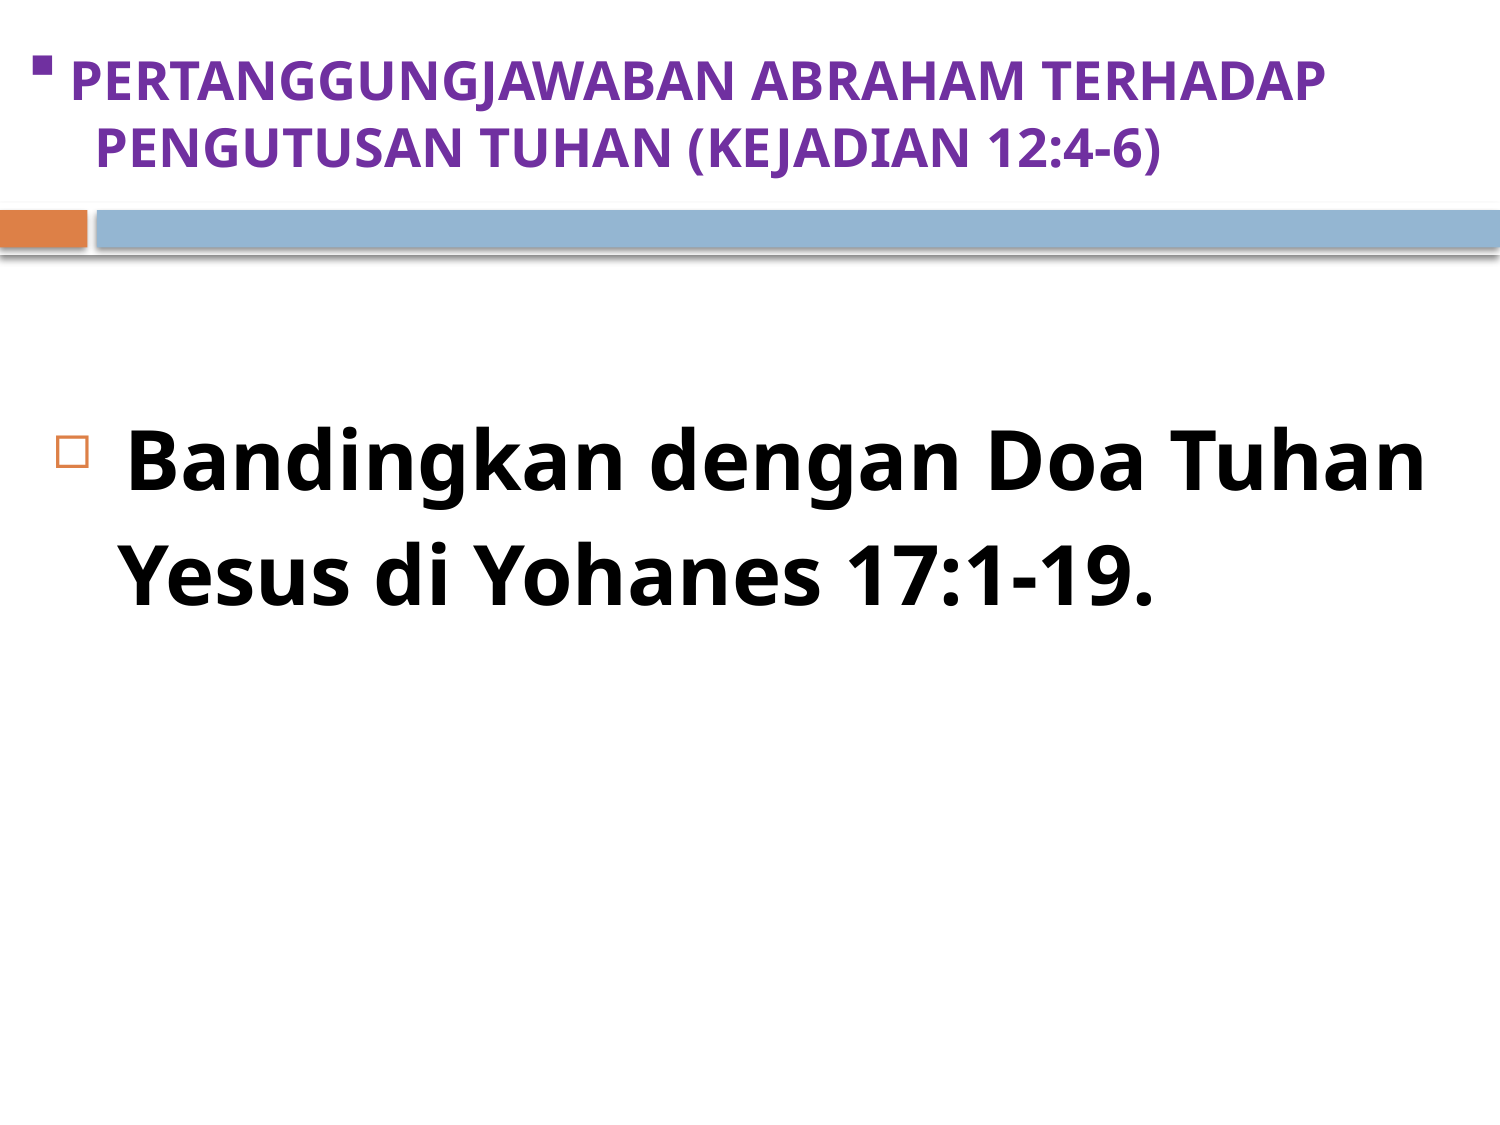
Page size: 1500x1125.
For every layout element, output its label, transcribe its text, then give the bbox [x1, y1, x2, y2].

title PERTANGGUNGJAWABAN ABRAHAM TERHADAP PENGUTUSAN TUHAN (KEJADIAN 12:4-6) [12, 24, 1463, 188]
list Bandingkan dengan Doa Tuhan Yesus di Yohanes 17:1-19. [37, 399, 1463, 1005]
